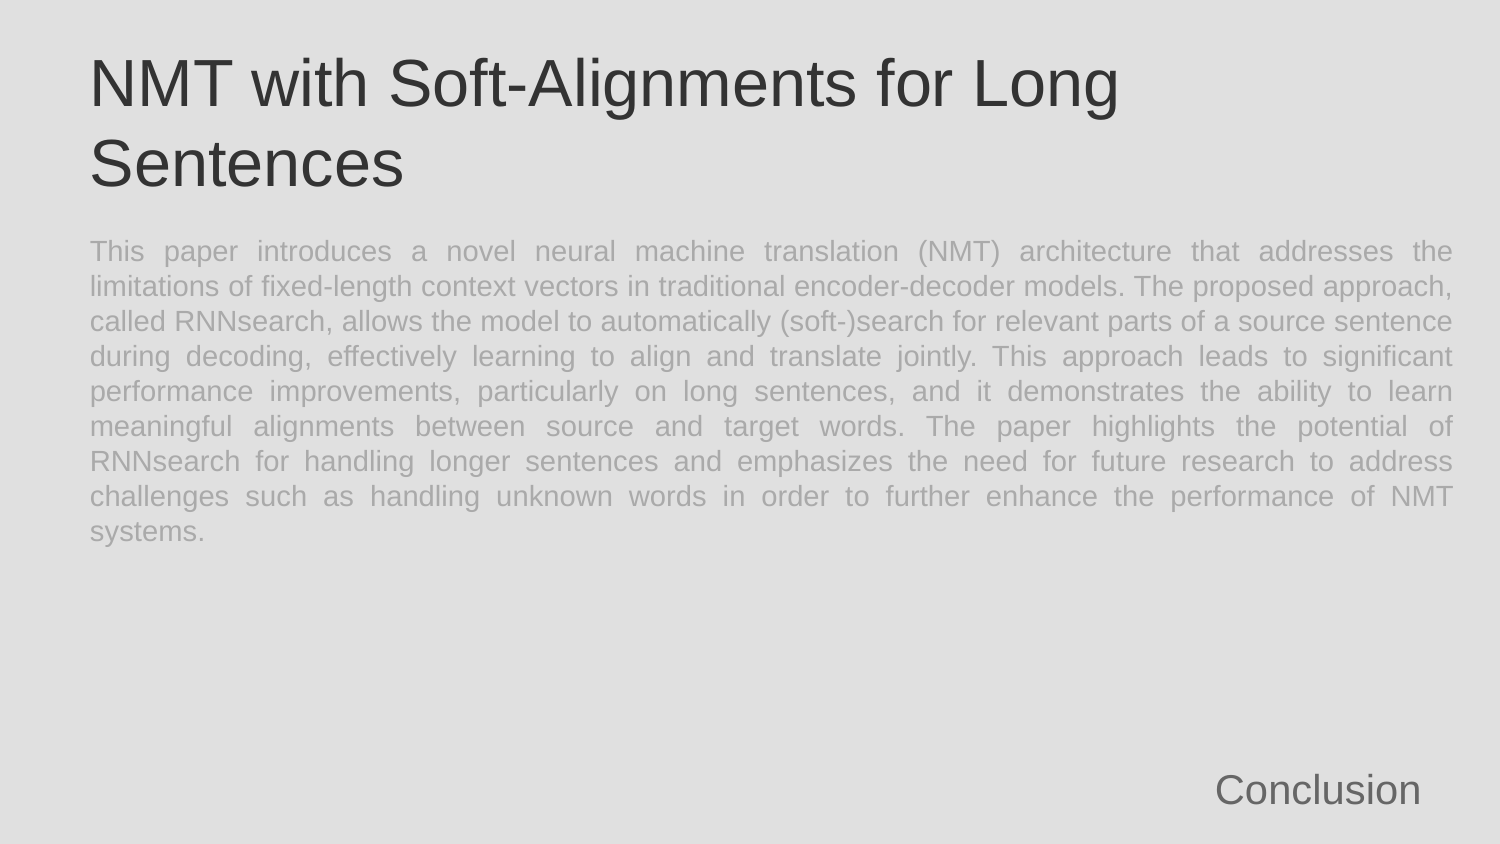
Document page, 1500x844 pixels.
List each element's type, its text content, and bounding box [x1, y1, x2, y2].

text_box This paper introduces a novel neural machine translation (NMT) architecture that addresses the limitations of fixed-length context vectors in traditional encoder-decoder models. The proposed approach, called RNNsearch, allows the model to automatically (soft-)search for relevant parts of a source sentence during decoding, effectively learning to align and translate jointly. This approach leads to significant performance improvements, particularly on long sentences, and it demonstrates the ability to learn meaningful alignments between source and target words. The paper highlights the potential of RNNsearch for handling longer sentences and emphasizes the need for future research to address challenges such as handling unknown words in order to further enhance the performance of NMT systems. [74, 224, 1470, 765]
text_box NMT with Soft-Alignments for Long Sentences [74, 44, 1425, 195]
text_box Conclusion [1199, 749, 1500, 825]
